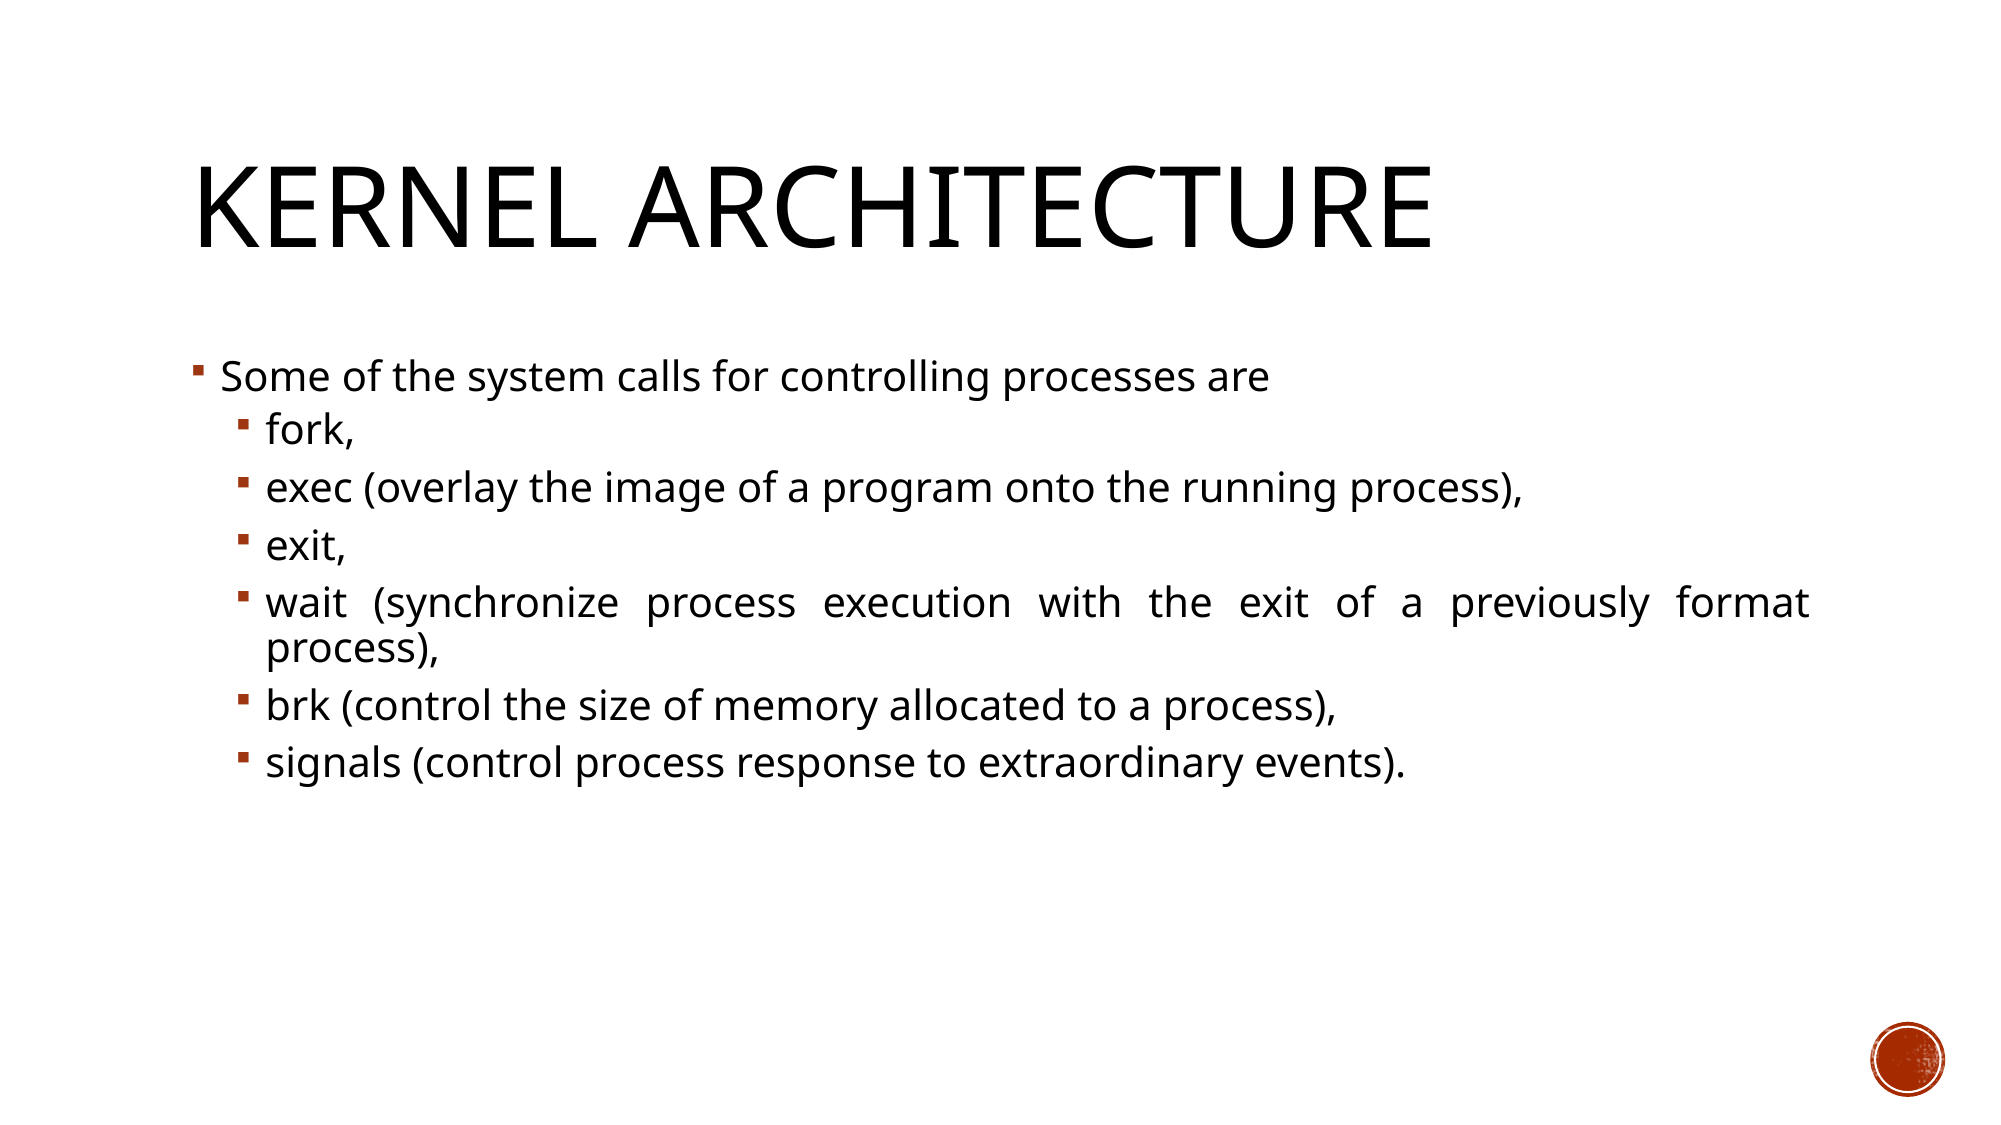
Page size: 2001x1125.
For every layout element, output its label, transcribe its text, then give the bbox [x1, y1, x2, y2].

title Kernel Architecture [175, 79, 1826, 344]
list Some of the system calls for controlling processes are fork, exec (overlay the image of a program onto the running process), exit, wait (synchronize process execution with the exit of a previously format process), brk (control the size of memory allocated to a process), signals (control process response to extraordinary events). [175, 348, 1826, 1013]
